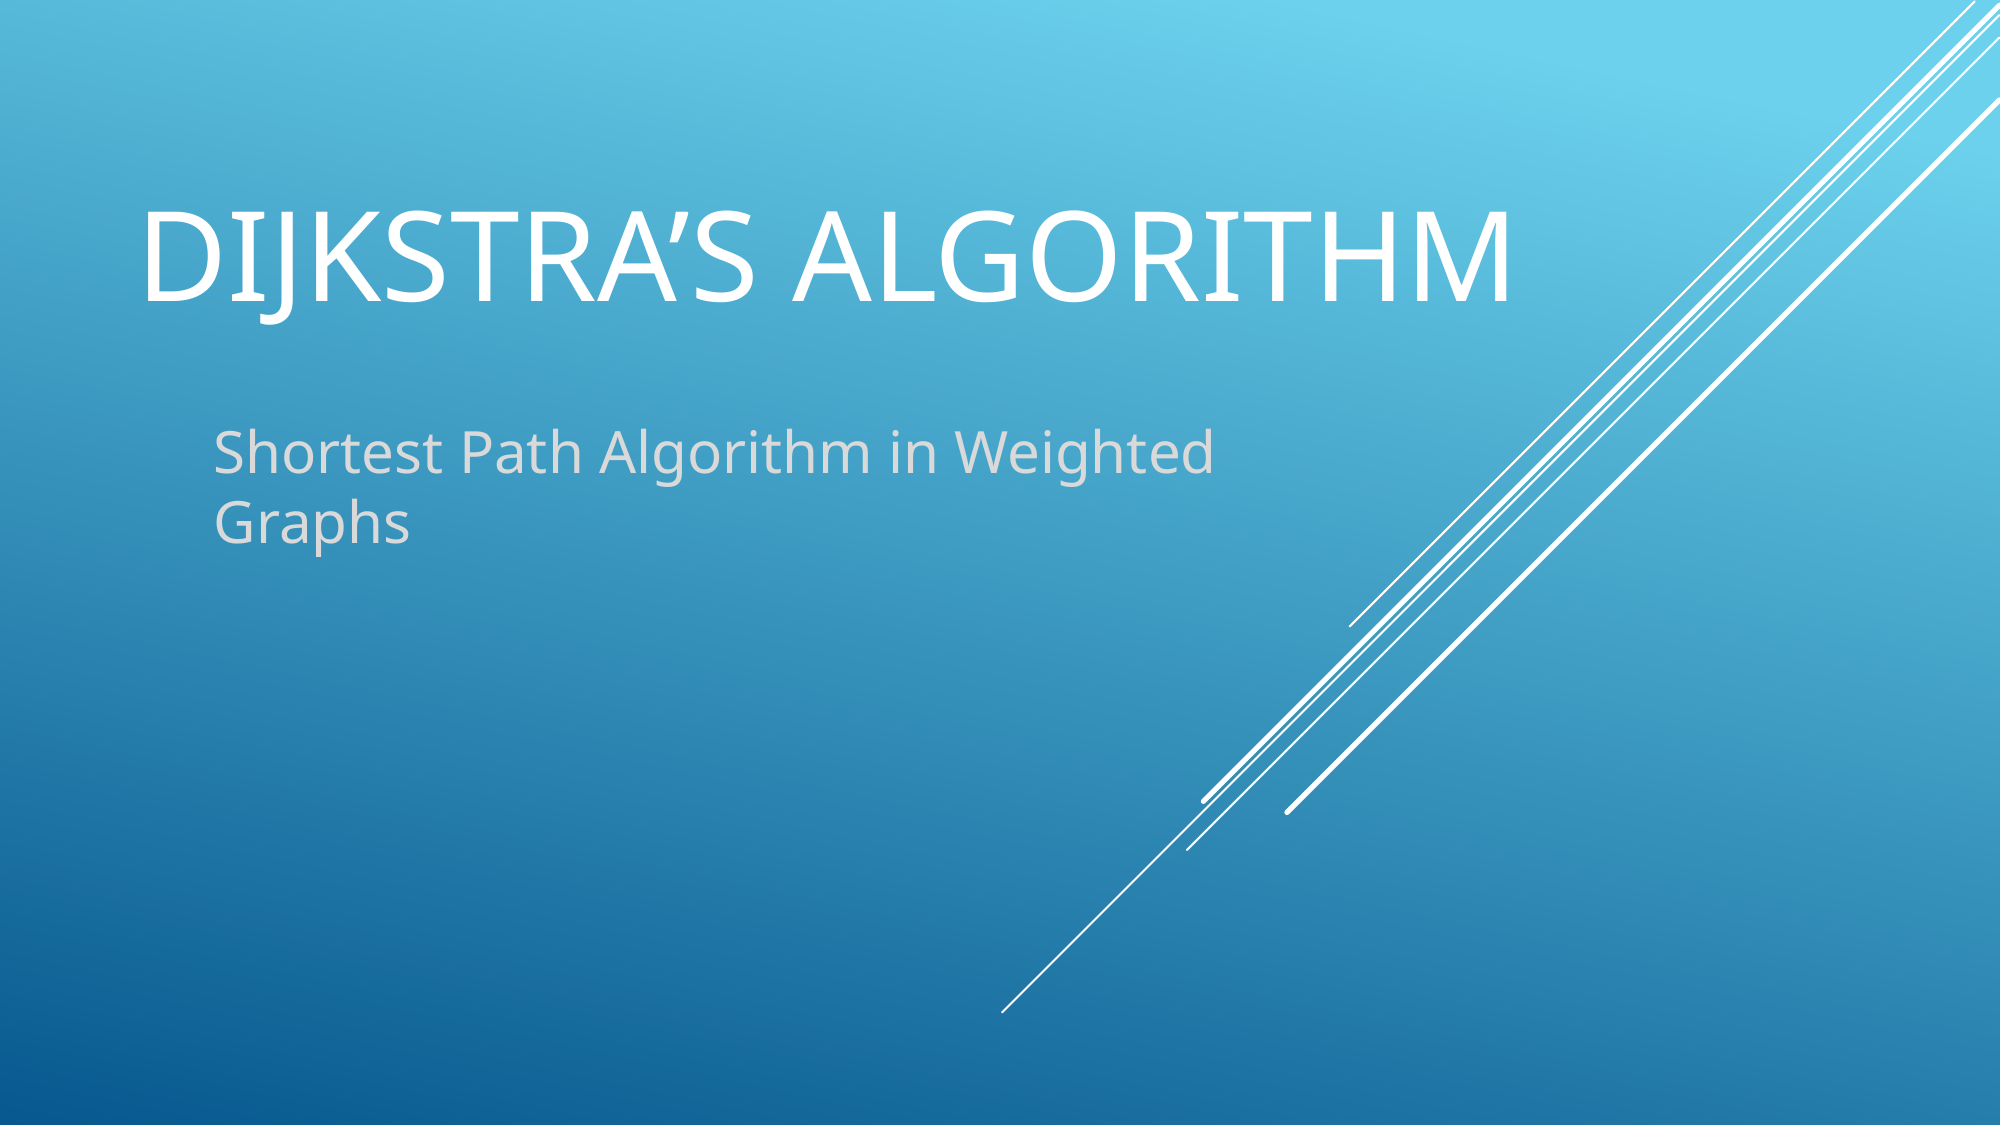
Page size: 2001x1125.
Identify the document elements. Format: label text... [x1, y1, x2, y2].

title Dijkstra’s Algorithm [121, 105, 1776, 334]
subtitle Shortest Path Algorithm in Weighted Graphs [198, 408, 1423, 728]
